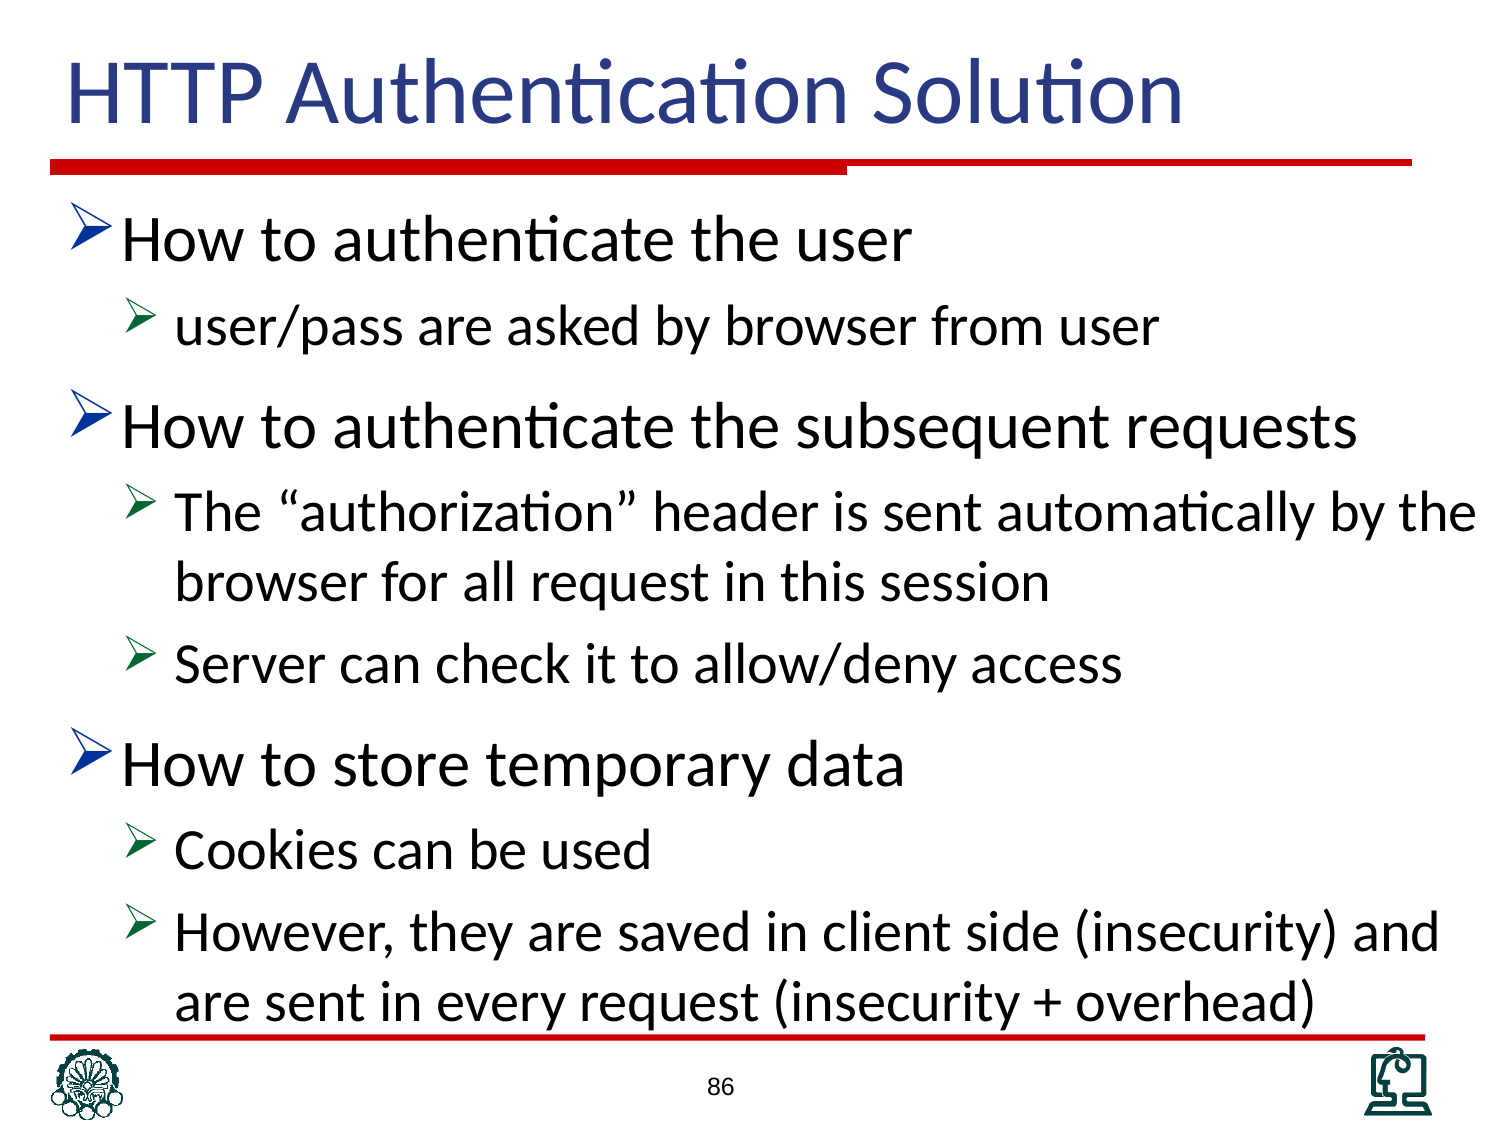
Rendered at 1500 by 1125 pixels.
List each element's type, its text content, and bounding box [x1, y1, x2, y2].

slide_number 86 [649, 1062, 751, 1103]
picture [50, 1047, 125, 1122]
picture [1362, 1045, 1438, 1119]
title HTTP Authentication Solution [49, 24, 1438, 151]
list How to authenticate the user user/pass are asked by browser from user How to authenticate the subsequent requests The “authorization” header is sent automatically by the browser for all request in this session Server can check it to allow/deny access How to store temporary data Cookies can be used However, they are saved in client side (insecurity) and are sent in every request (insecurity + overhead) [49, 187, 1500, 1038]
